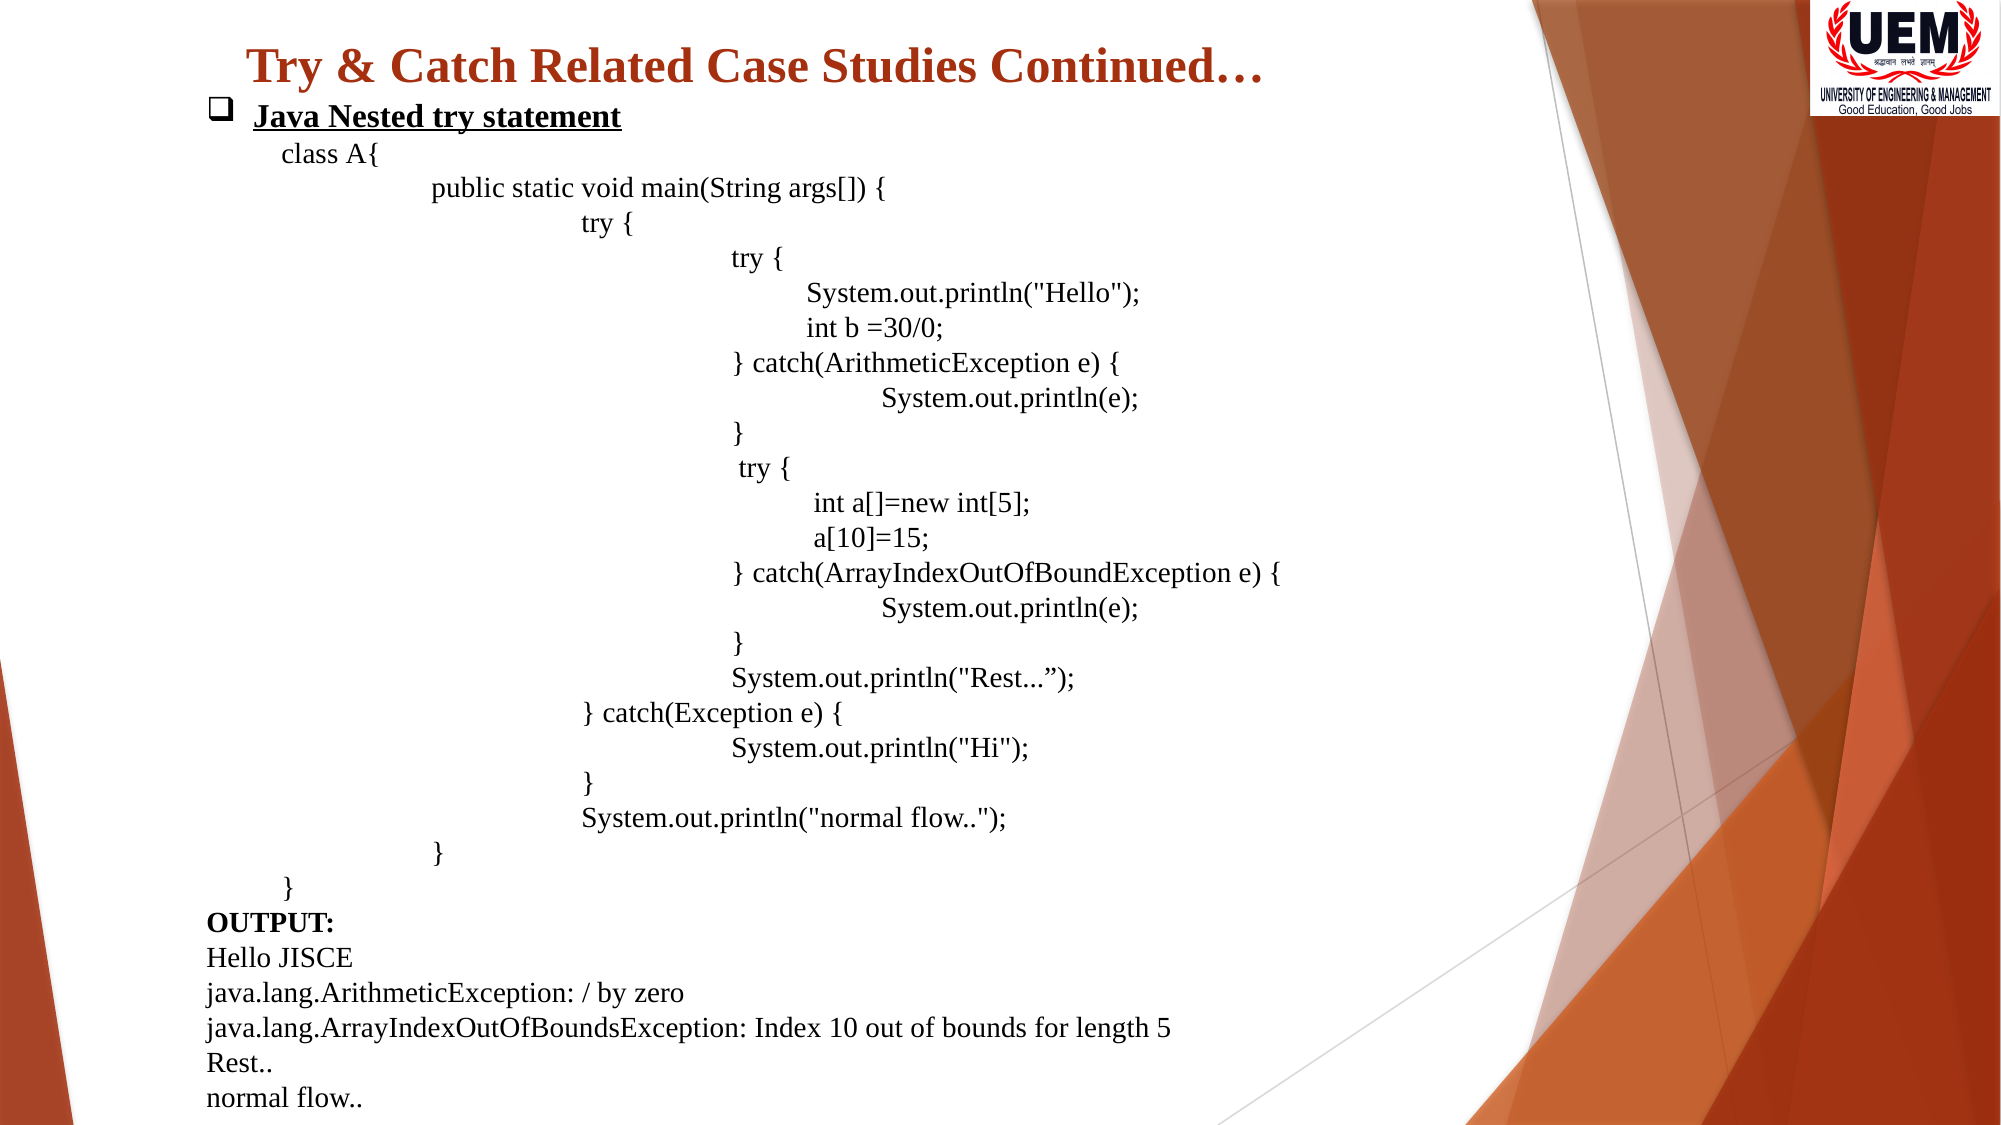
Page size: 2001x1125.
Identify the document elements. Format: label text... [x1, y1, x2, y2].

picture [1809, 0, 2000, 117]
text_box Java Nested try statement class A{ public static void main(String args[]) { try { try { System.out.println("Hello"); int b =30/0; } catch(ArithmeticException e) { System.out.println(e); } try { int a[]=new int[5]; a[10]=15; } catch(ArrayIndexOutOfBoundException e) { System.out.println(e); } System.out.println("Rest...”); } catch(Exception e) { System.out.println("Hi"); } System.out.println("normal flow.."); } } OUTPUT: Hello JISCE java.lang.ArithmeticException: / by zero java.lang.ArrayIndexOutOfBoundsException: Index 10 out of bounds for length 5 Rest.. normal flow.. [191, 86, 1642, 1121]
title Try & Catch Related Case Studies Continued… [230, 25, 1506, 86]
